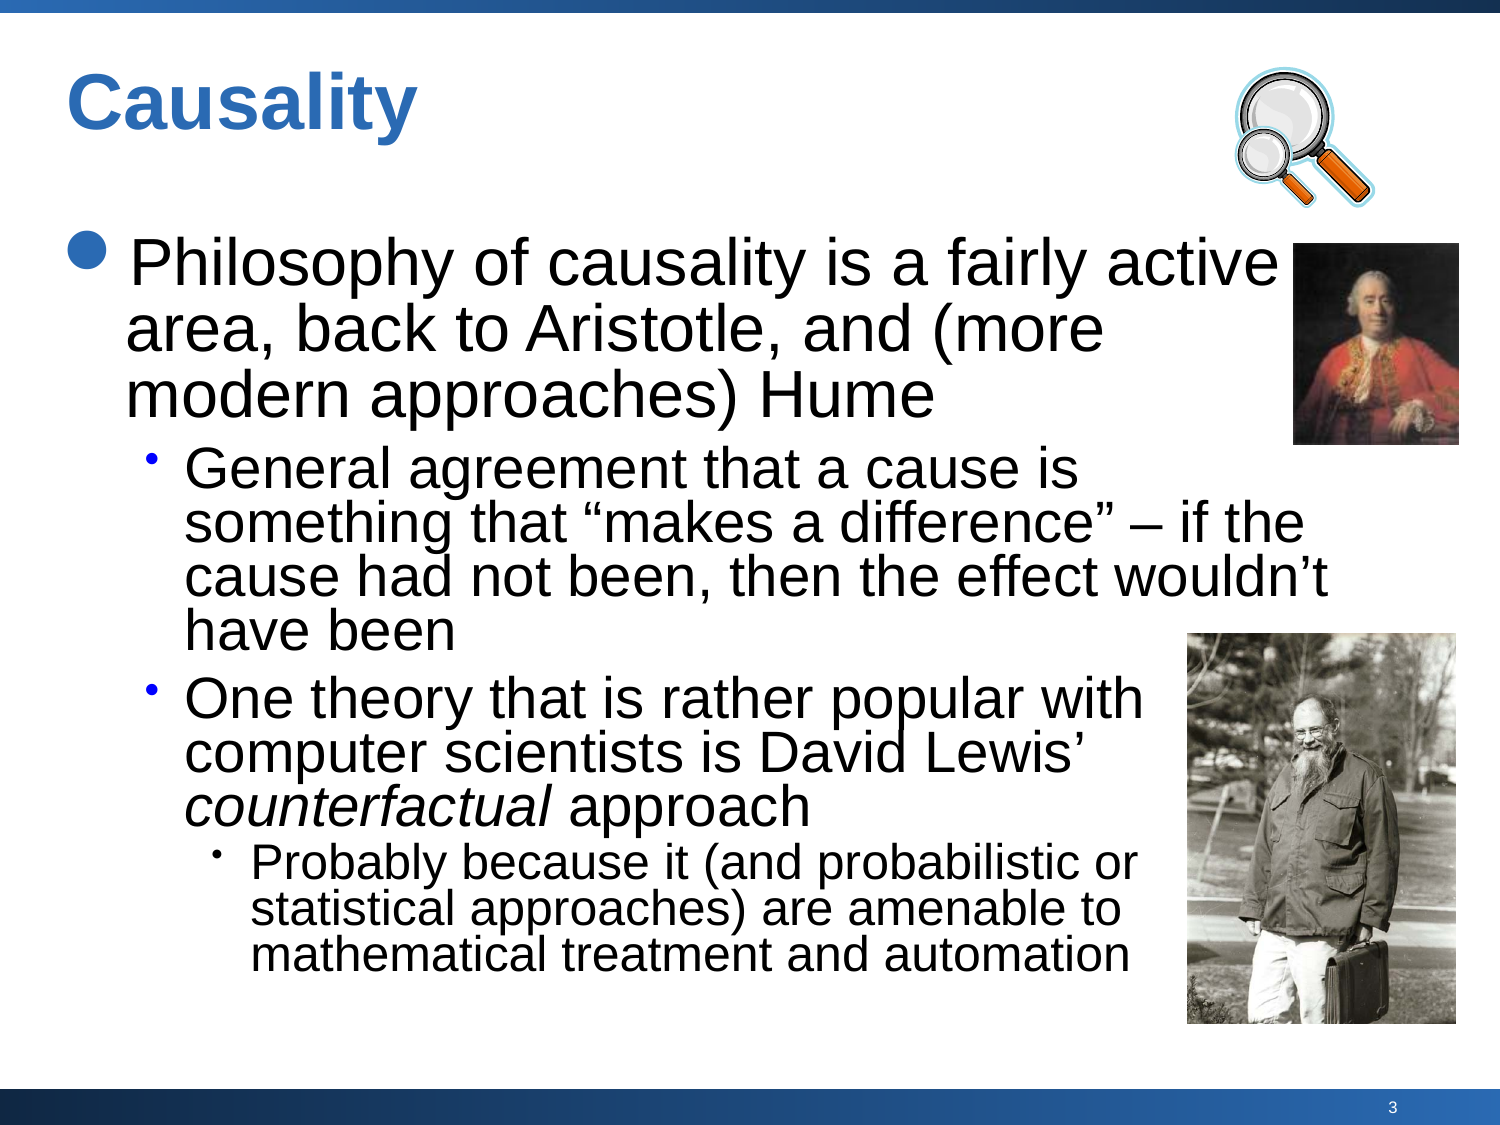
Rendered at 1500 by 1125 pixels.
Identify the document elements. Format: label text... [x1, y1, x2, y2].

list Philosophy of causality is a fairly active area, back to Aristotle, and (more modern approaches) Hume General agreement that a cause is something that “makes a difference” – if the cause had not been, then the effect wouldn’t have been One theory that is rather popular with computer scientists is David Lewis’ counterfactual approach Probably because it (and probabilistic or statistical approaches) are amenable to mathematical treatment and automation [47, 224, 1365, 1058]
title Causality [66, 40, 1497, 169]
picture [1186, 633, 1456, 1024]
picture [1293, 243, 1459, 445]
picture [1234, 66, 1376, 209]
